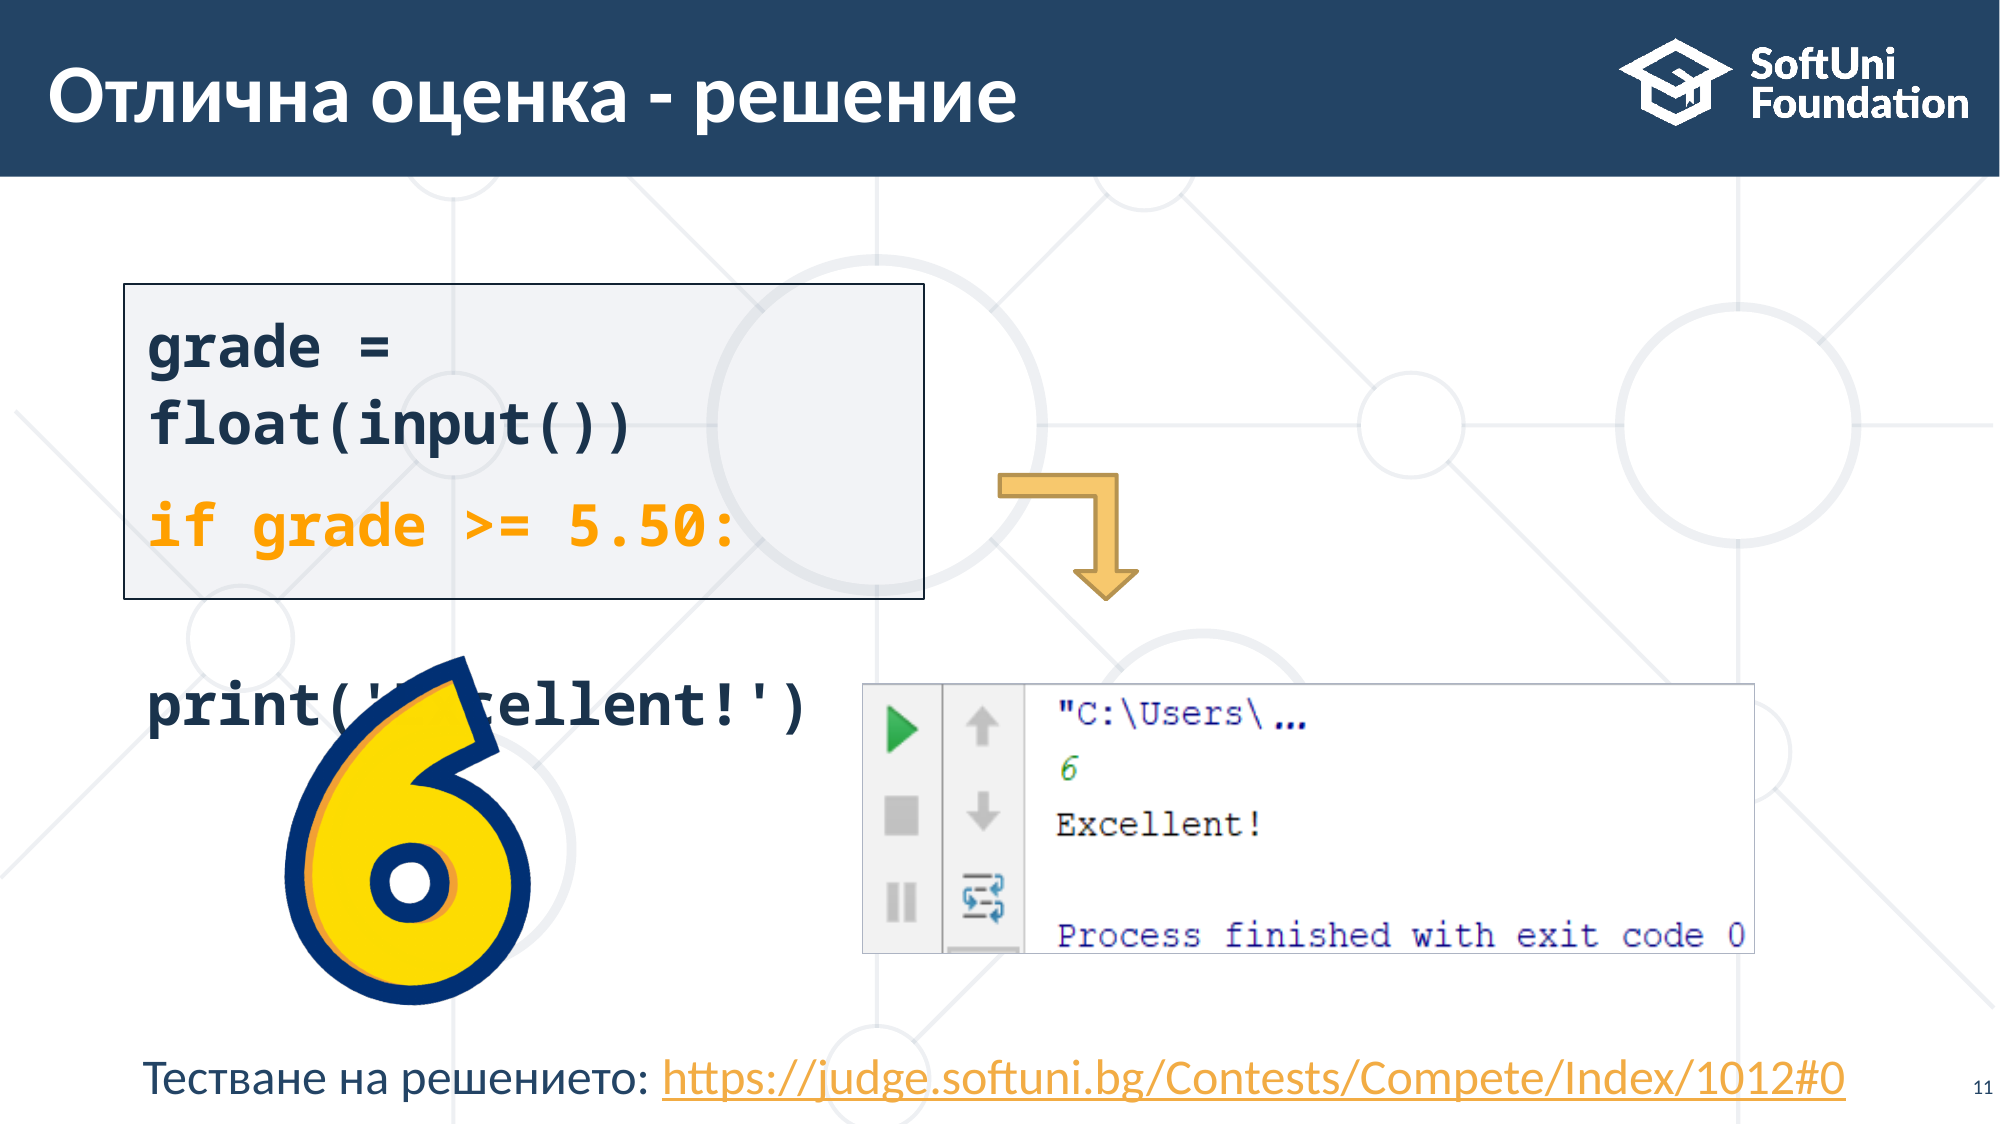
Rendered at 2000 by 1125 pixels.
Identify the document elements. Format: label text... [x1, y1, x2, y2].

slide_number 11 [1929, 1070, 2000, 1103]
list grade = float(input()) if grade >= 5.50: print('Excellent!') [123, 283, 925, 600]
text_box [997, 472, 1140, 601]
picture [275, 643, 549, 1014]
title Отлична оценка - решение [31, 16, 1591, 162]
text_box Тестване на решението: https://judge.softuni.bg/Contests/Compete/Index/1012#0 [124, 1037, 1875, 1113]
picture [861, 683, 1756, 954]
picture [1618, 38, 1968, 126]
